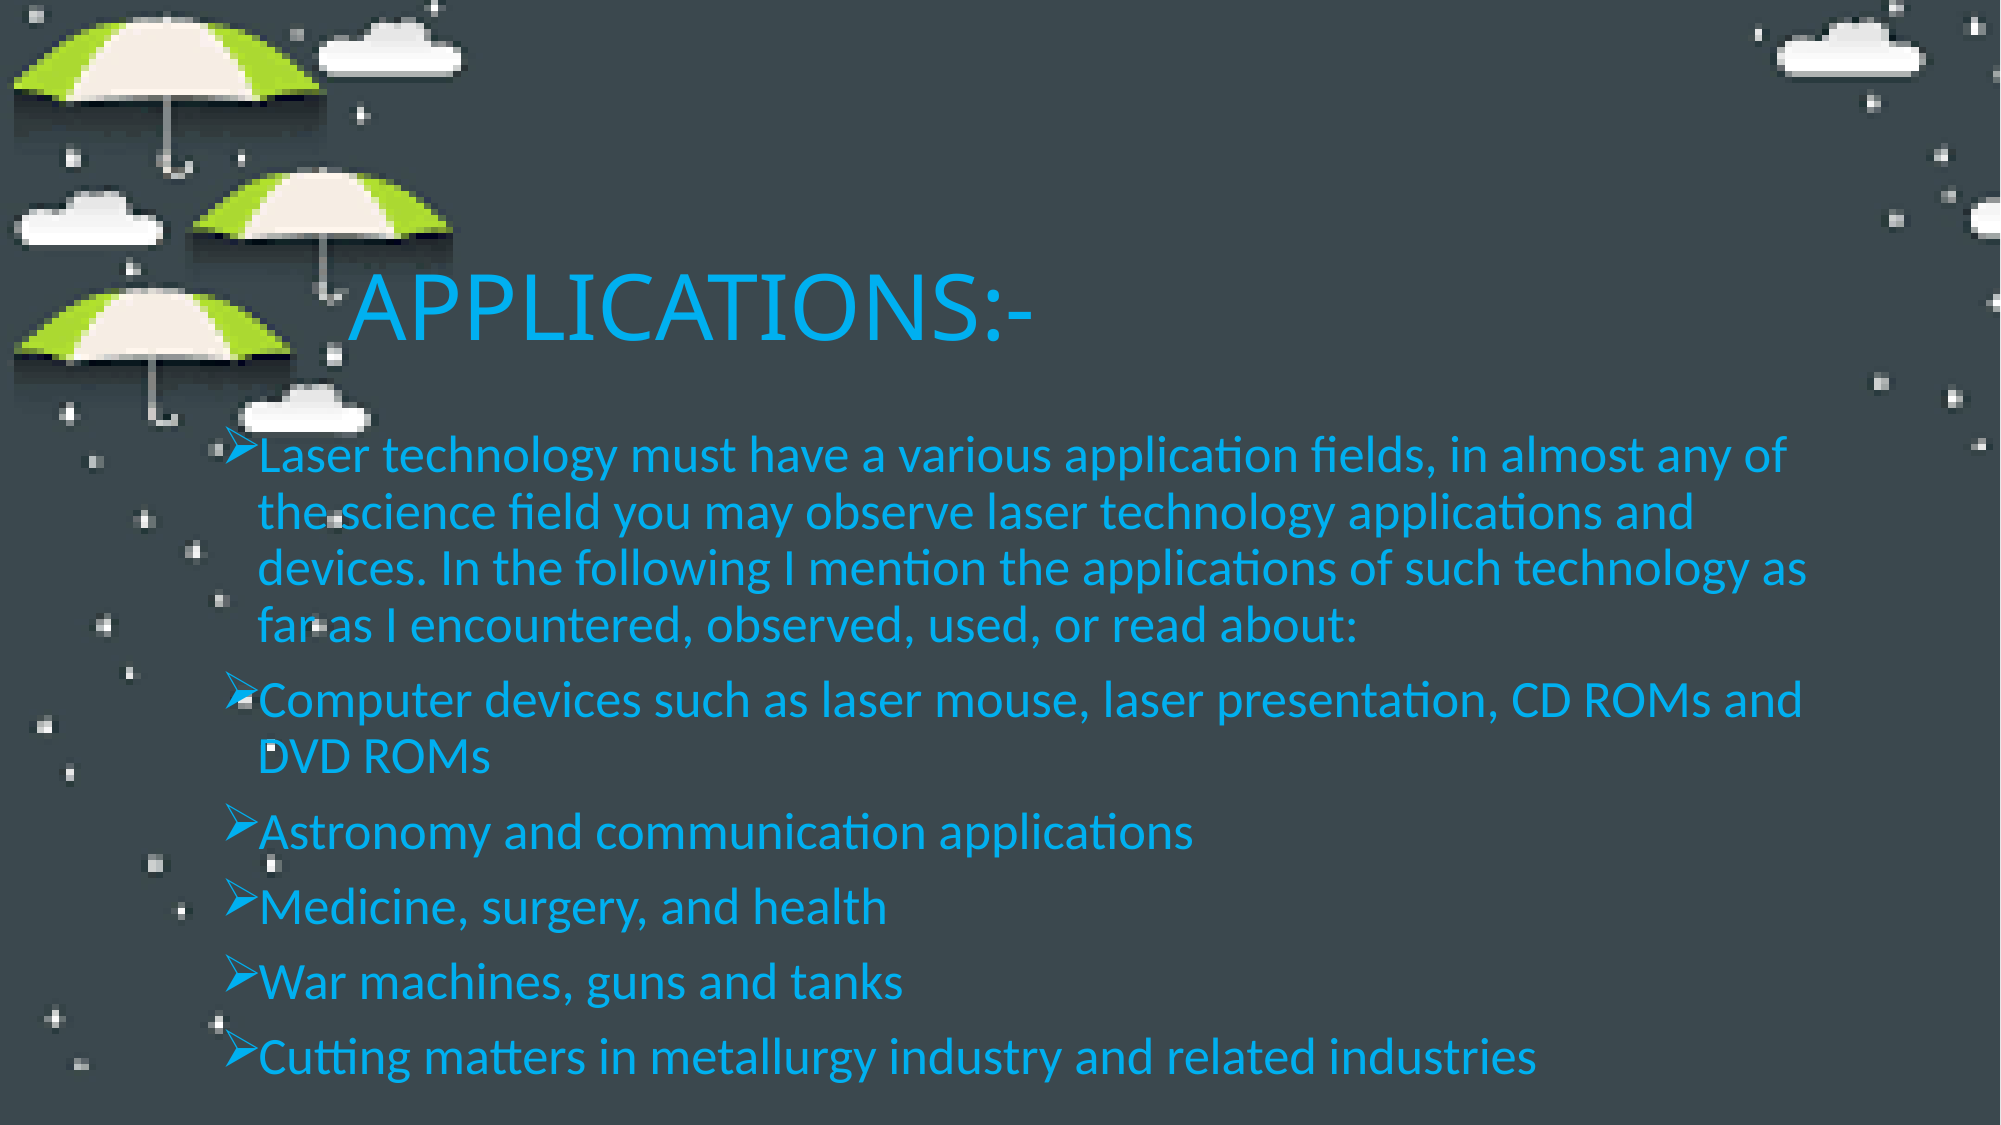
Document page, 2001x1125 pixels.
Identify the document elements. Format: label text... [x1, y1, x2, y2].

list Laser technology must have a various application fields, in almost any of the science field you may observe laser technology applications and devices. In the following I mention the applications of such technology as far as I encountered, observed, used, or read about: Computer devices such as laser mouse, laser presentation, CD ROMs and DVD ROMs Astronomy and communication applications Medicine, surgery, and health War machines, guns and tanks Cutting matters in metallurgy industry and related industries [205, 419, 1886, 1098]
title APPLICATIONS:- [333, 202, 2000, 420]
picture [0, 0, 2001, 1125]
